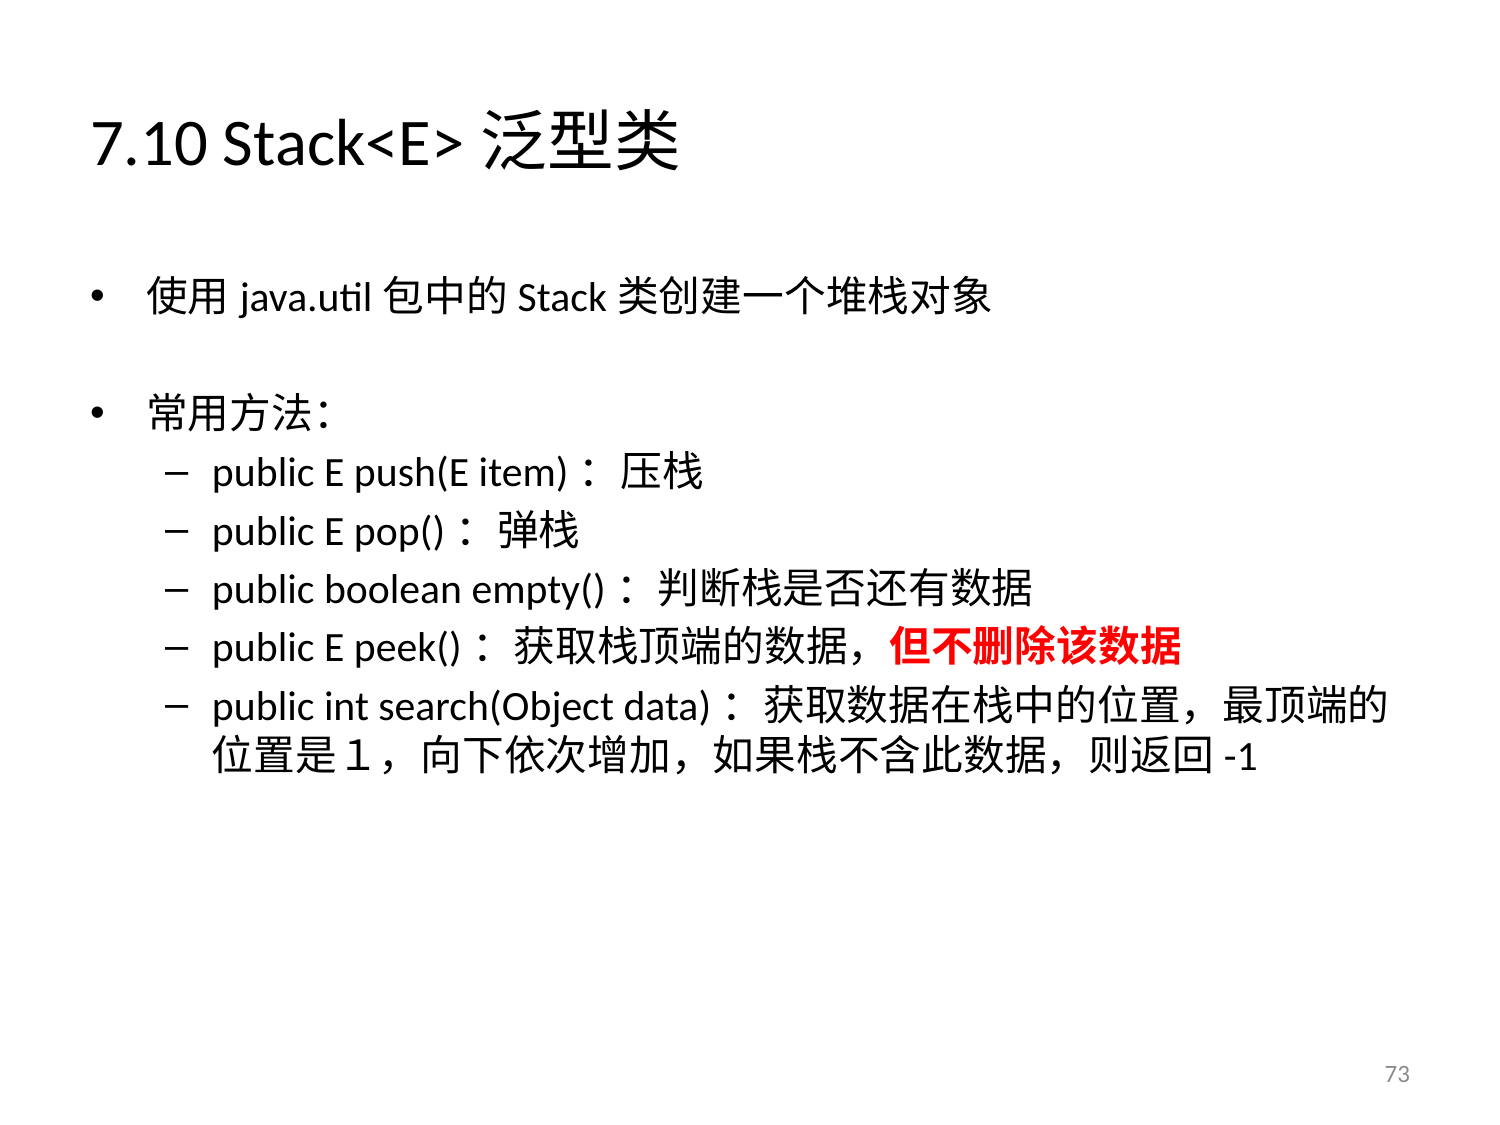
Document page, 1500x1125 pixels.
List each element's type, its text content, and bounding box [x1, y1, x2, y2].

list 使用java.util包中的Stack类创建一个堆栈对象 常用方法： public E push(E item)：压栈 public E pop()：弹栈 public boolean empty()：判断栈是否还有数据 public E peek()：获取栈顶端的数据，但不删除该数据 public int search(Object data)：获取数据在栈中的位置，最顶端的位置是１，向下依次增加，如果栈不含此数据，则返回-1 [75, 262, 1425, 1005]
slide_number 73 [1074, 1042, 1425, 1103]
title 7.10 Stack<E>泛型类 [75, 45, 1425, 233]
